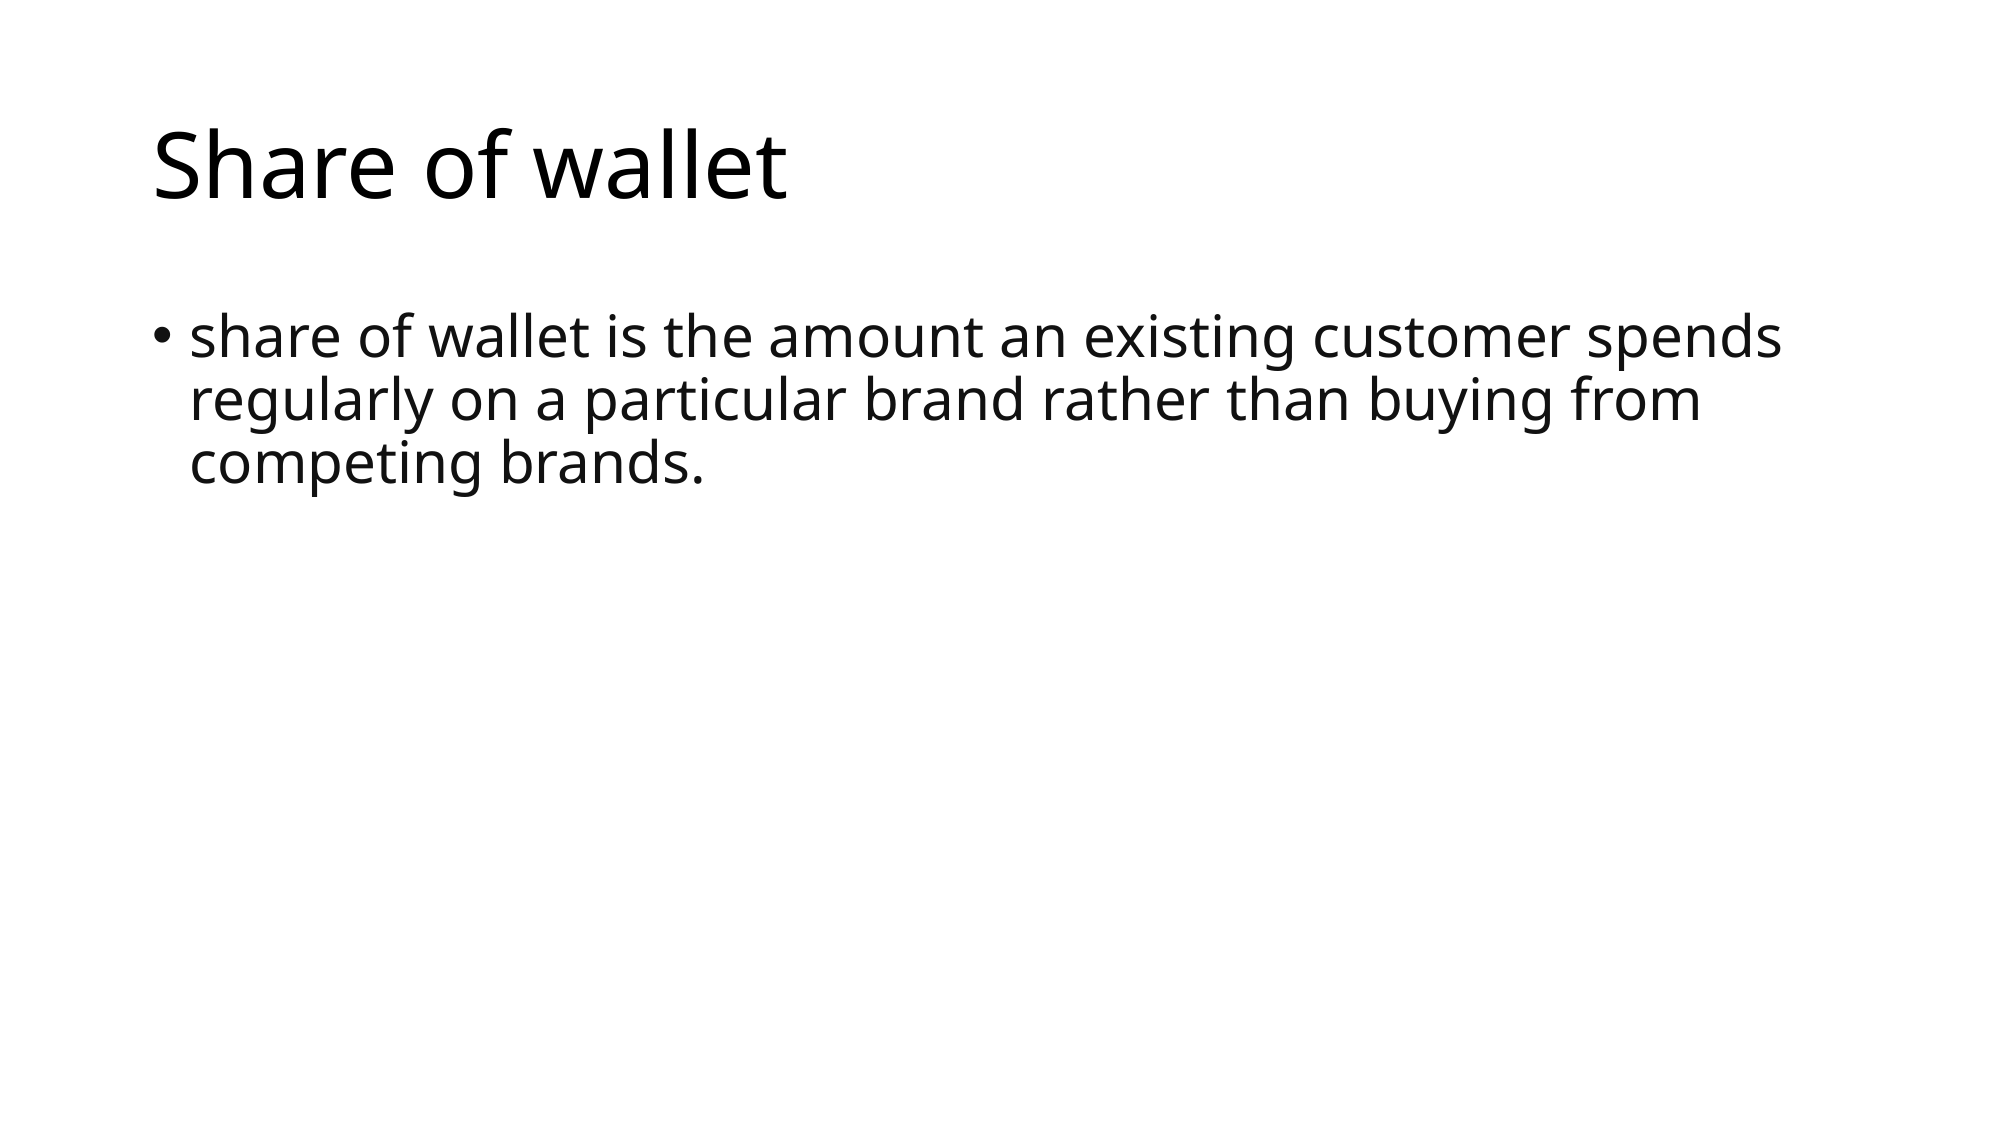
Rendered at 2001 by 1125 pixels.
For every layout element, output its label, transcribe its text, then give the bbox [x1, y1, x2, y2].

list share of wallet is the amount an existing customer spends regularly on a particular brand rather than buying from competing brands. [137, 299, 1863, 1014]
title Share of wallet [137, 59, 1863, 278]
